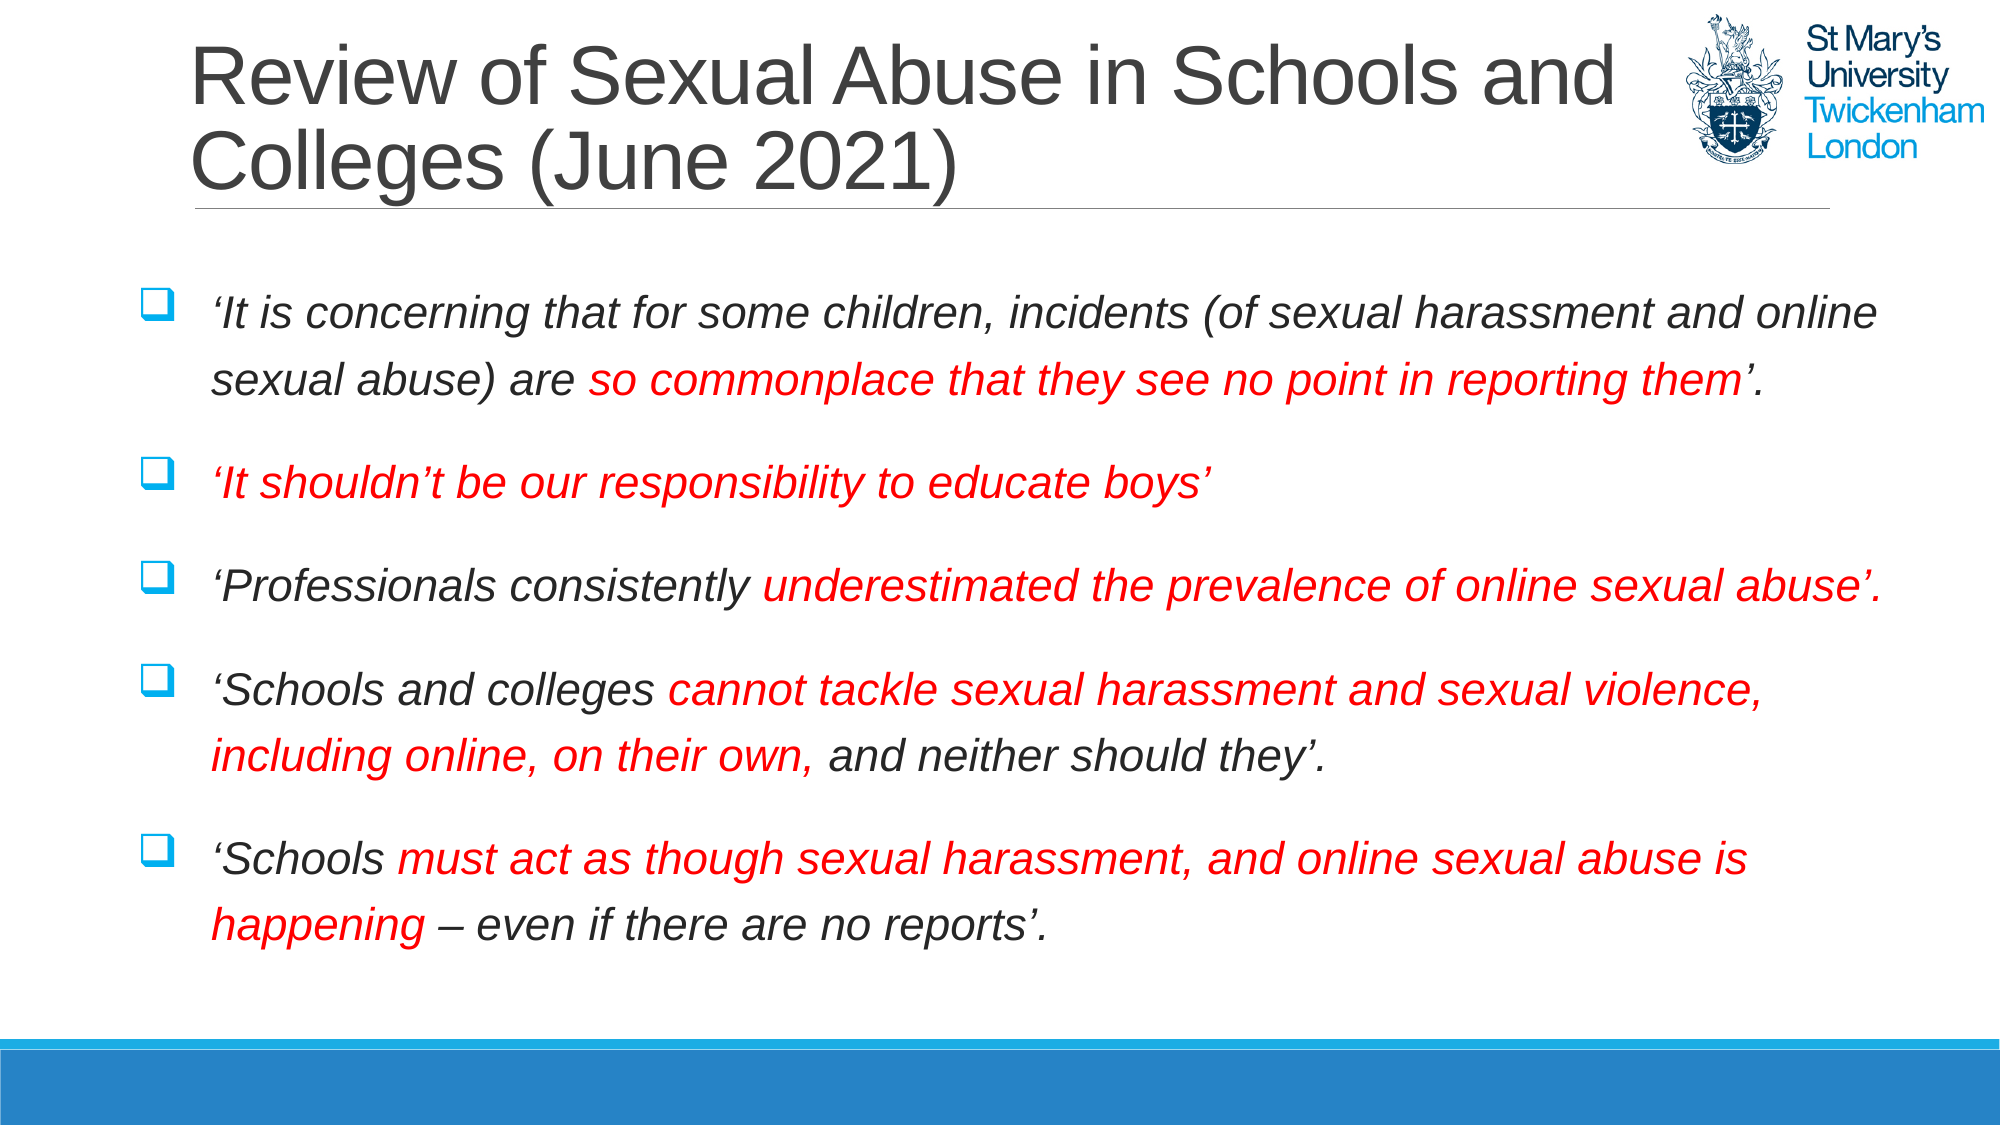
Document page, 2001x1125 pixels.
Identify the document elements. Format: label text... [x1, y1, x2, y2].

picture [1685, 14, 1984, 165]
text_box ‘It is concerning that for some children, incidents (of sexual harassment and online sexual abuse) are so commonplace that they see no point in reporting them’. ‘It shouldn’t be our responsibility to educate boys’ ‘Professionals consistently underestimated the prevalence of online sexual abuse’. ‘Schools and colleges cannot tackle sexual harassment and sexual violence, including online, on their own, and neither should they’. ‘Schools must act as though sexual harassment, and online sexual abuse is happening – even if there are no reports’. [122, 264, 1919, 958]
title Review of Sexual Abuse in Schools and Colleges (June 2021) [174, 76, 1825, 215]
